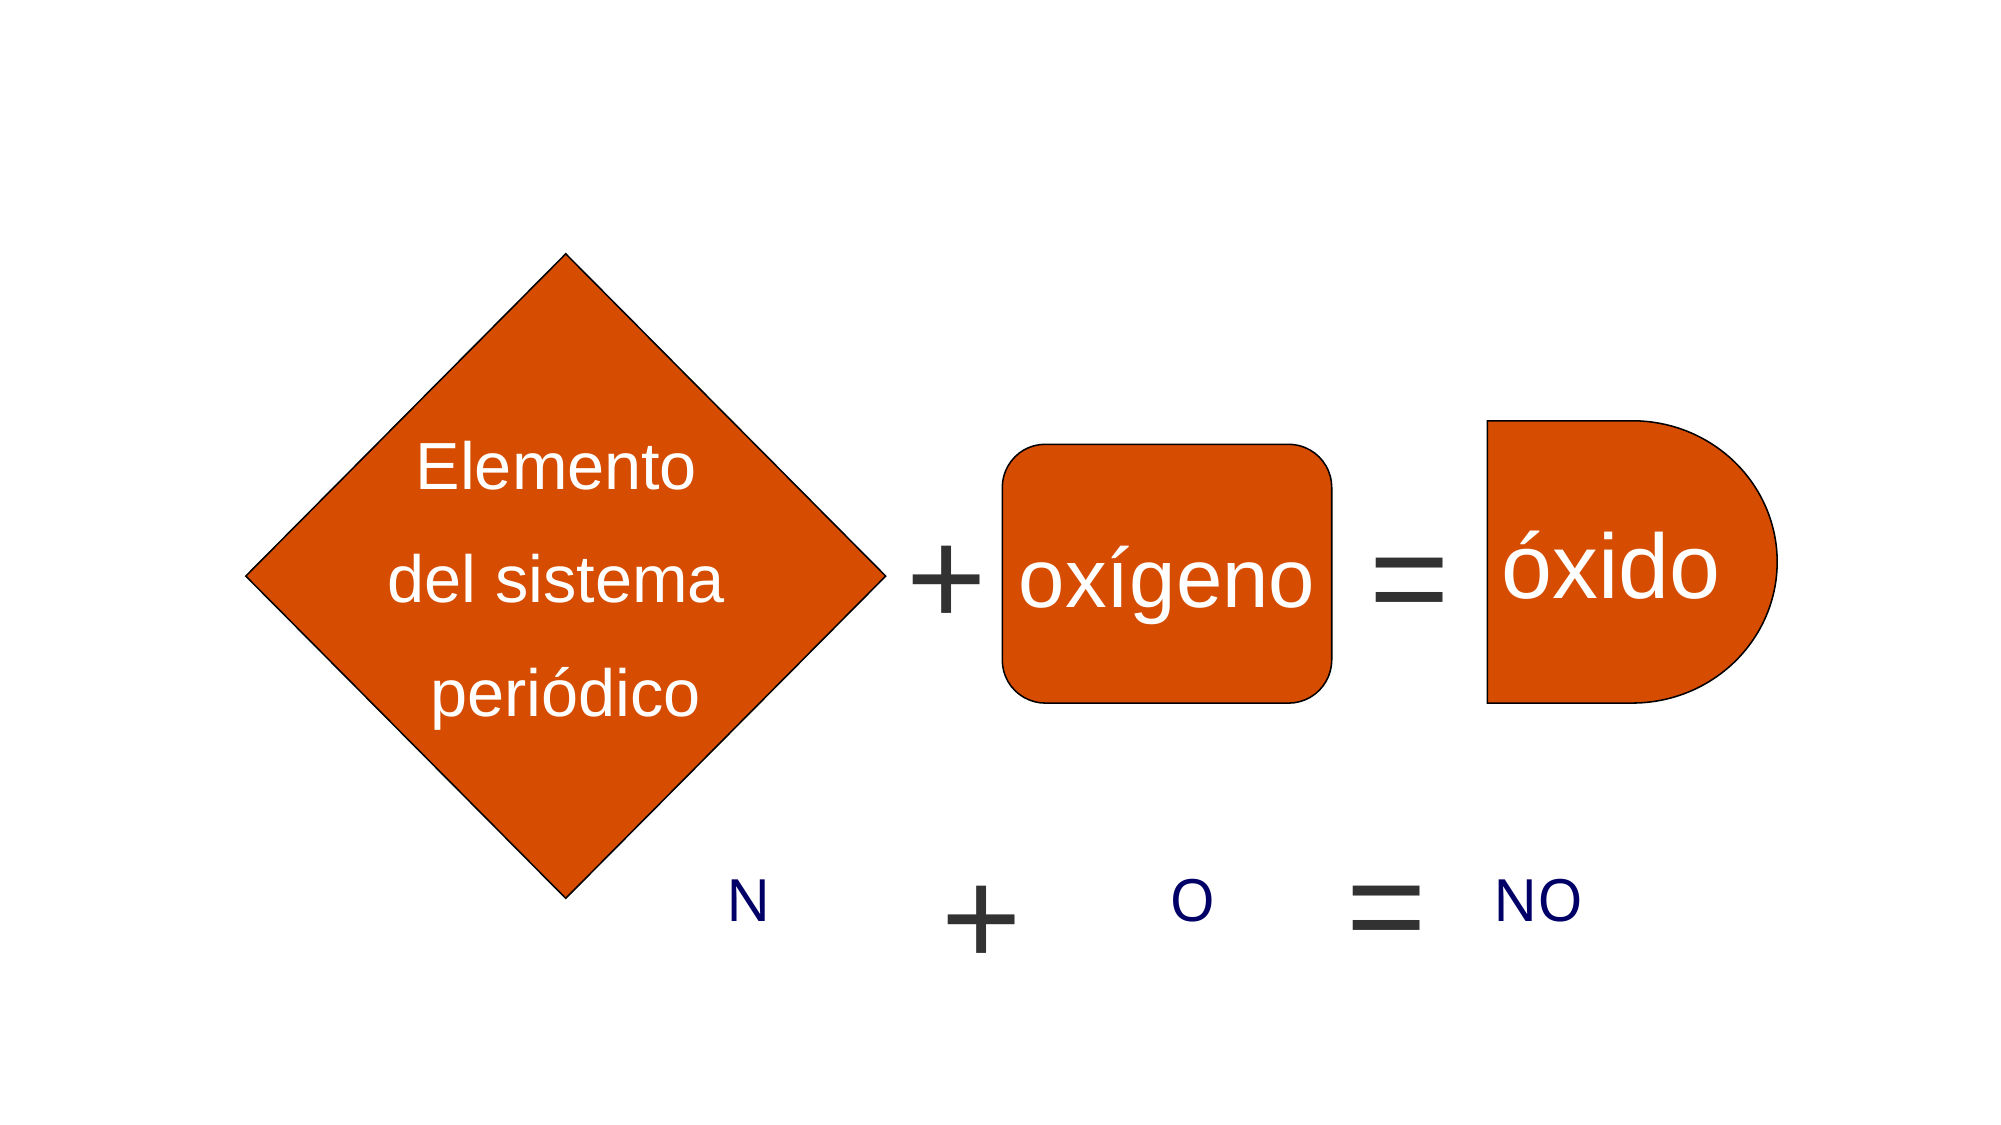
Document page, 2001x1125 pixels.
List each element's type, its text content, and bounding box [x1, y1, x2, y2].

text_box oxígeno [1002, 444, 1332, 704]
text_box O [1154, 856, 1246, 941]
text_box óxido [1487, 420, 1778, 704]
text_box Elemento del sistema periódico [245, 253, 871, 899]
text_box + [871, 480, 1001, 661]
text_box N [710, 856, 801, 941]
text_box + [906, 820, 1037, 1000]
text_box = [1311, 808, 1442, 988]
text_box NO [1478, 856, 1598, 941]
text_box = [1334, 480, 1465, 661]
